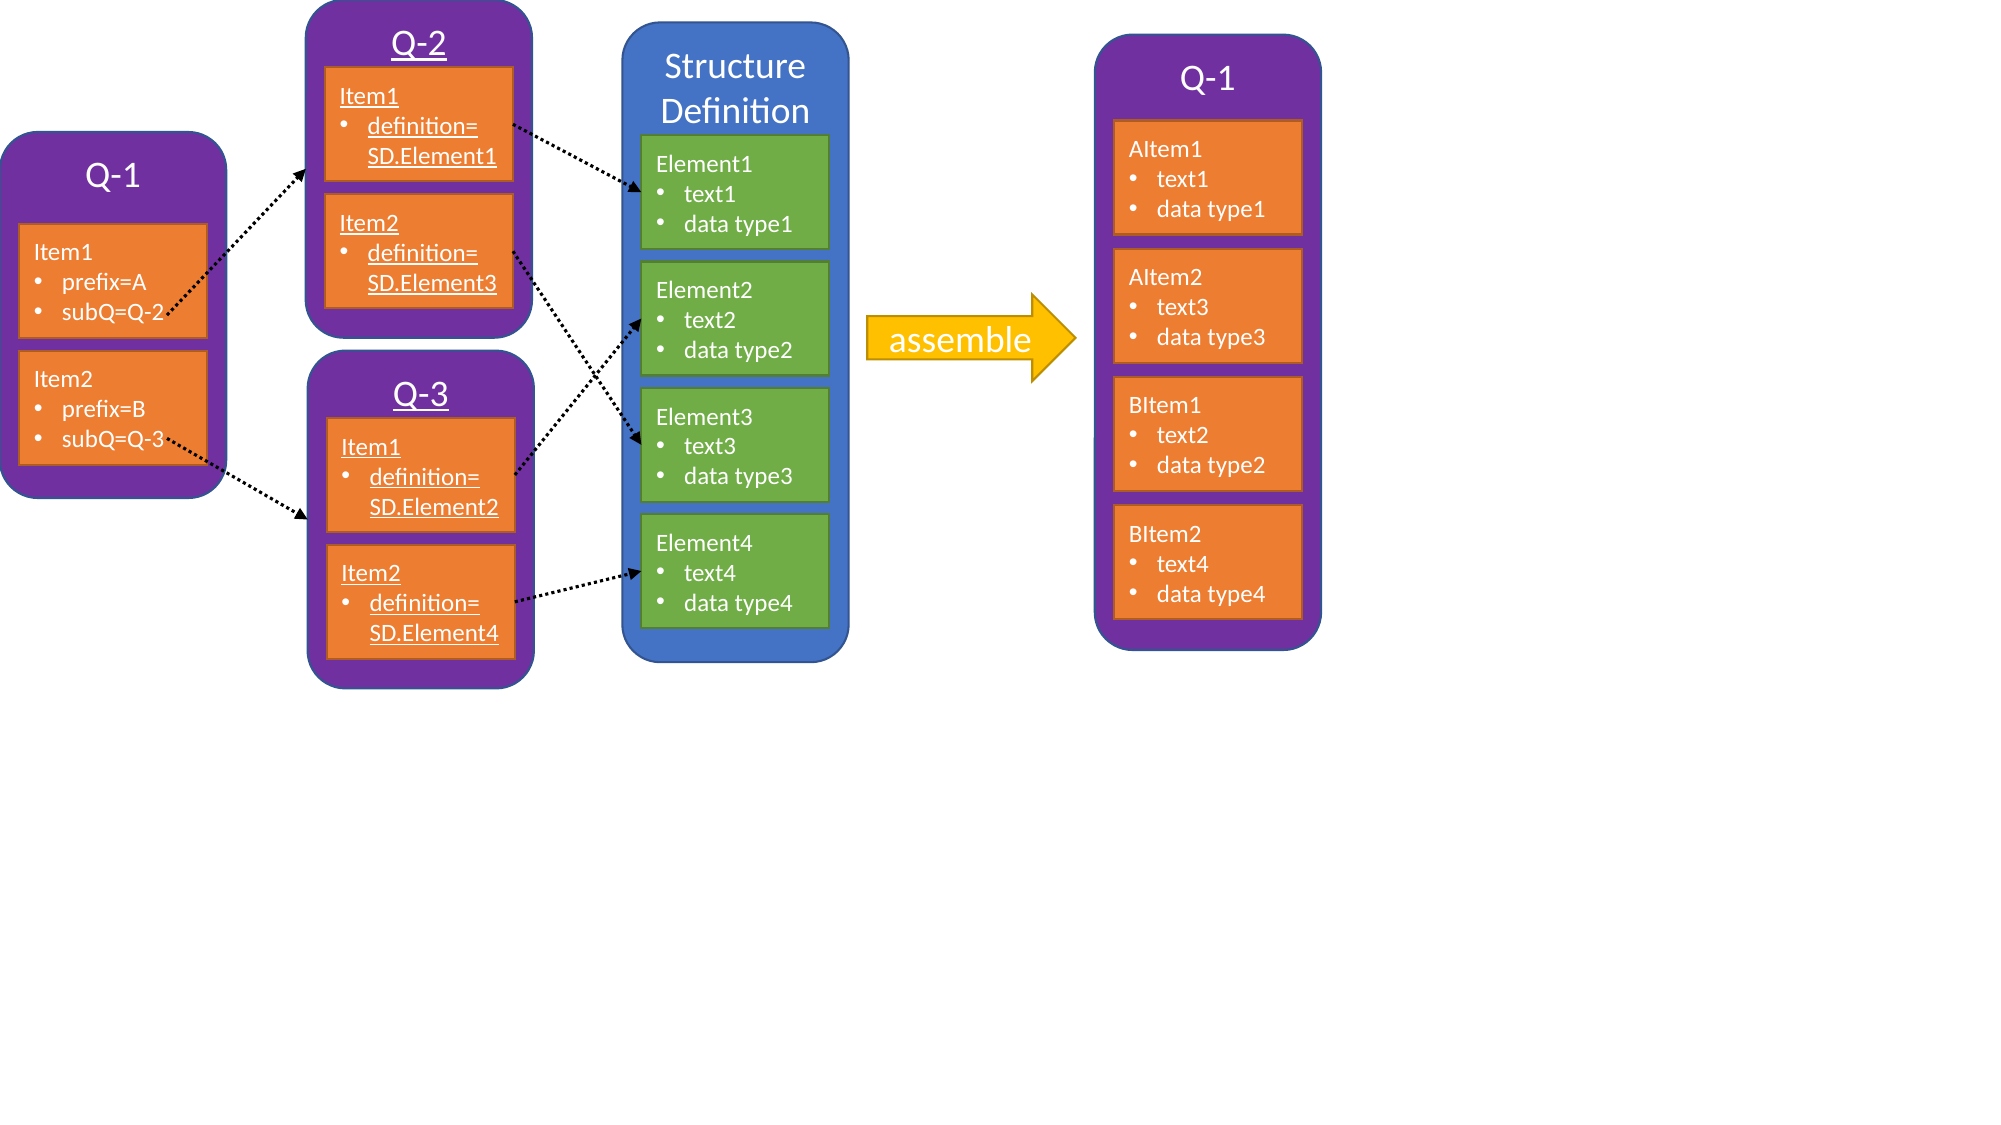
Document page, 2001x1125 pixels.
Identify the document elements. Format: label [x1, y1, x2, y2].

text_box [0, 0, 1322, 689]
